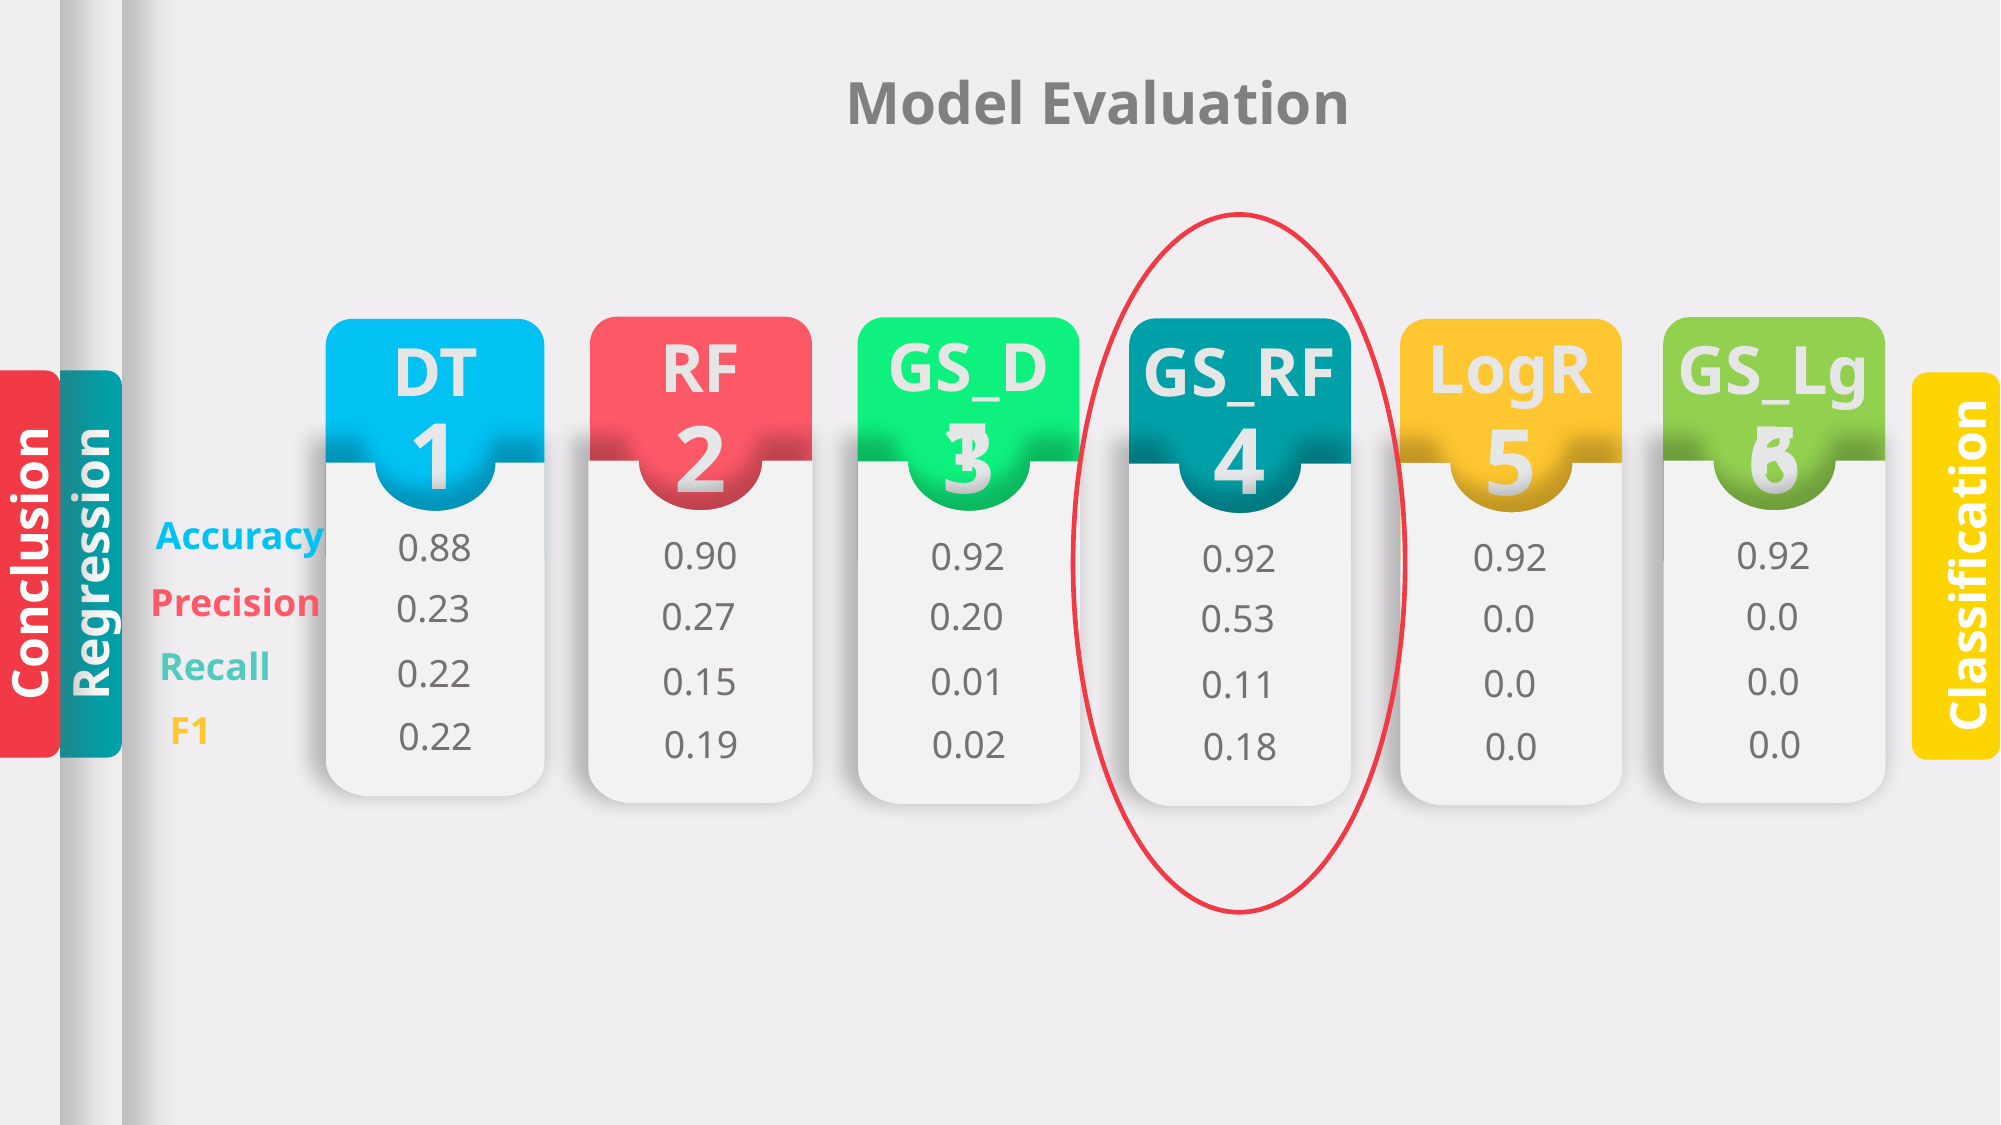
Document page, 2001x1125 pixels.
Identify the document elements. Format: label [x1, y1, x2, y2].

text_box [65, 0, 128, 1125]
text_box [1400, 318, 1622, 563]
text_box [857, 317, 1080, 562]
text_box [0, 0, 65, 1125]
text_box [1129, 318, 1352, 563]
text_box [1663, 317, 1886, 562]
text_box [325, 318, 545, 557]
text_box [128, 0, 2000, 1125]
text_box [589, 316, 812, 561]
